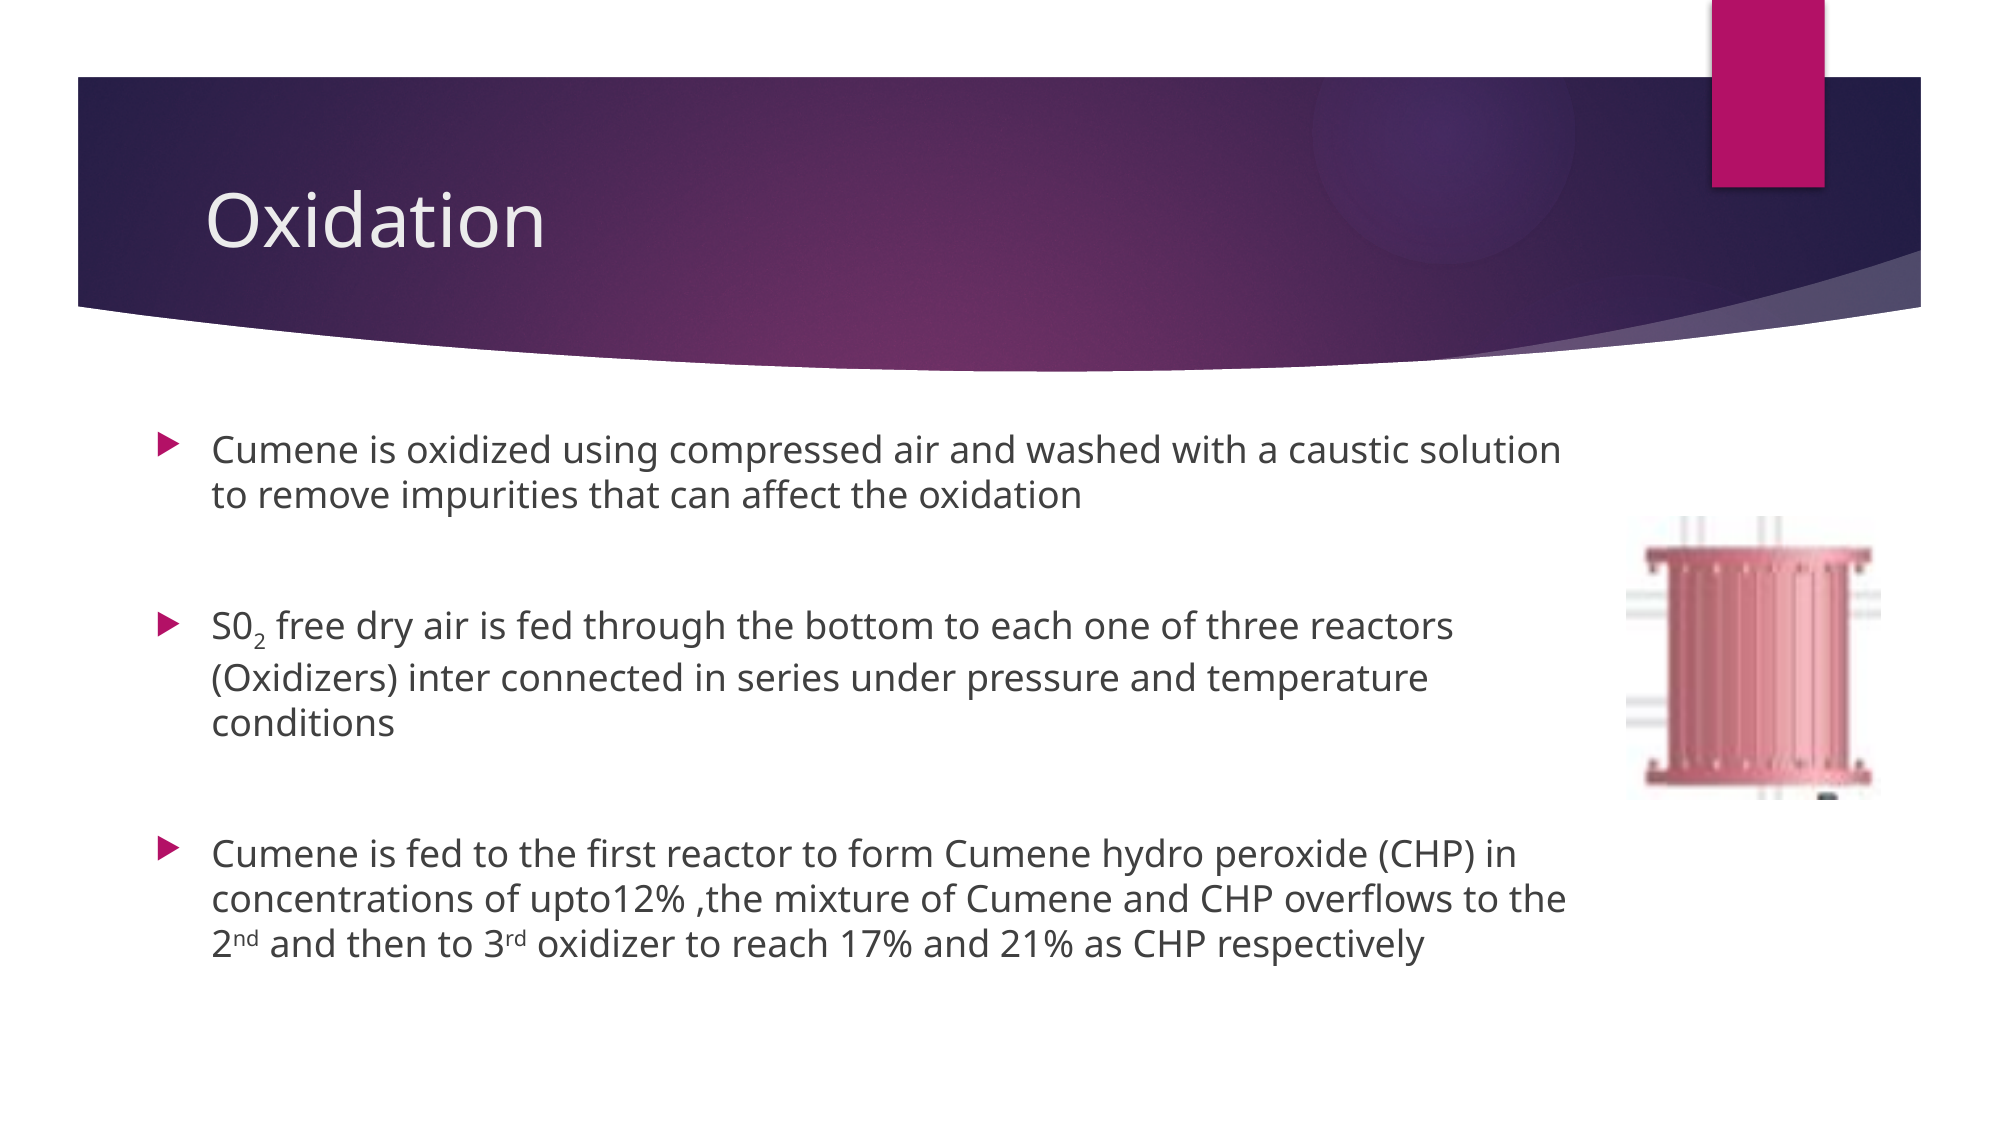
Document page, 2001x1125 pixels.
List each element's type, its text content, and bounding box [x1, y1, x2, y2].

list Cumene is oxidized using compressed air and washed with a caustic solution to remove impurities that can affect the oxidation S02 free dry air is fed through the bottom to each one of three reactors (Oxidizers) inter connected in series under pressure and temperature conditions Cumene is fed to the first reactor to form Cumene hydro peroxide (CHP) in concentrations of upto12% ,the mixture of Cumene and CHP overflows to the 2nd and then to 3rd oxidizer to reach 17% and 21% as CHP respectively [140, 418, 1588, 979]
title Oxidation [189, 159, 1627, 276]
picture [1626, 516, 1881, 800]
